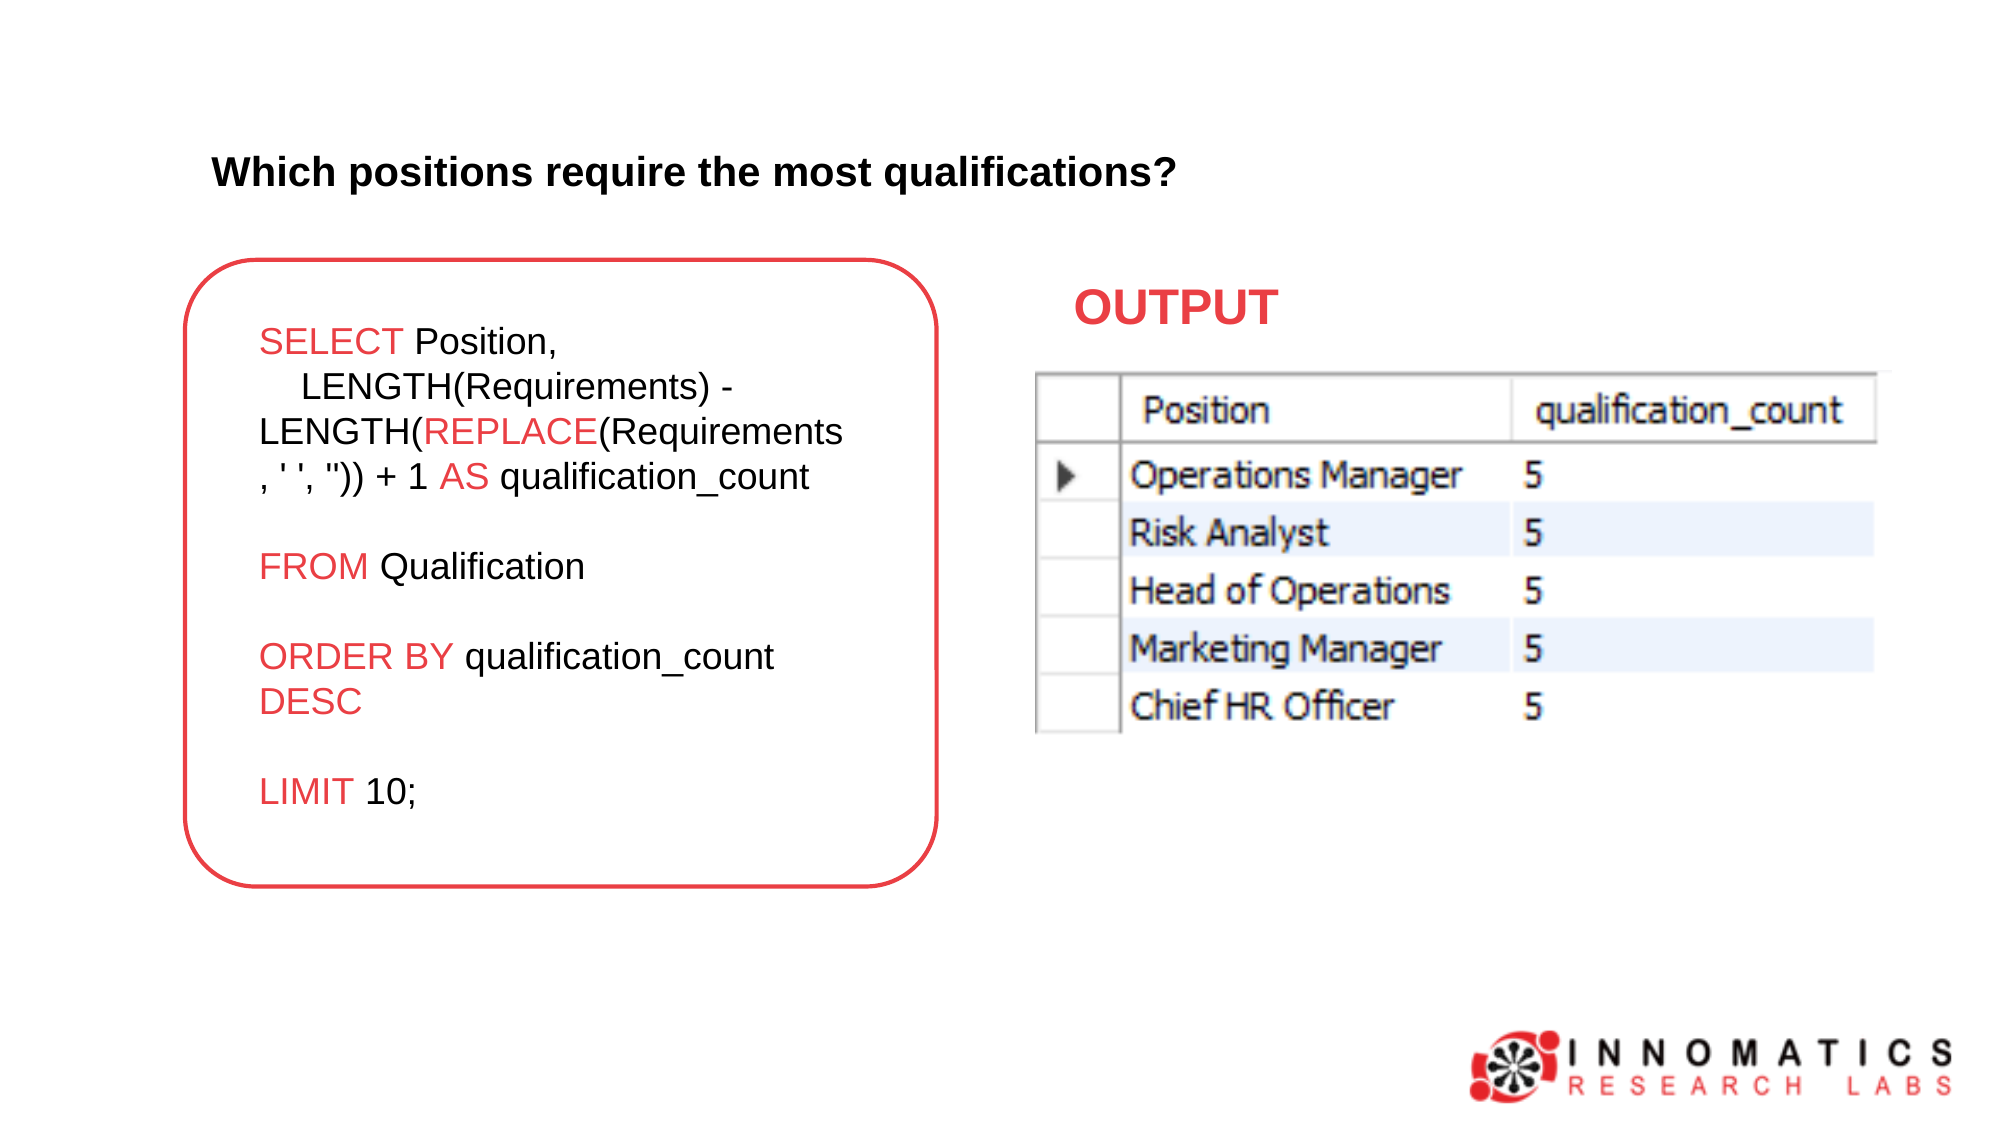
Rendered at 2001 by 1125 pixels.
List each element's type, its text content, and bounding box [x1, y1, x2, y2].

text_box [182, 257, 939, 889]
picture [1035, 370, 1893, 755]
picture [1445, 1014, 1975, 1125]
text_box OUTPUT [1058, 267, 1923, 342]
text_box SELECT Position, LENGTH(Requirements) - LENGTH(REPLACE(Requirements, ' ', '')) + 1 AS qualification_count FROM Qualification ORDER BY qualification_count DESC LIMIT 10; [244, 309, 863, 820]
text_box Which positions require the most qualifications? [196, 137, 1669, 203]
